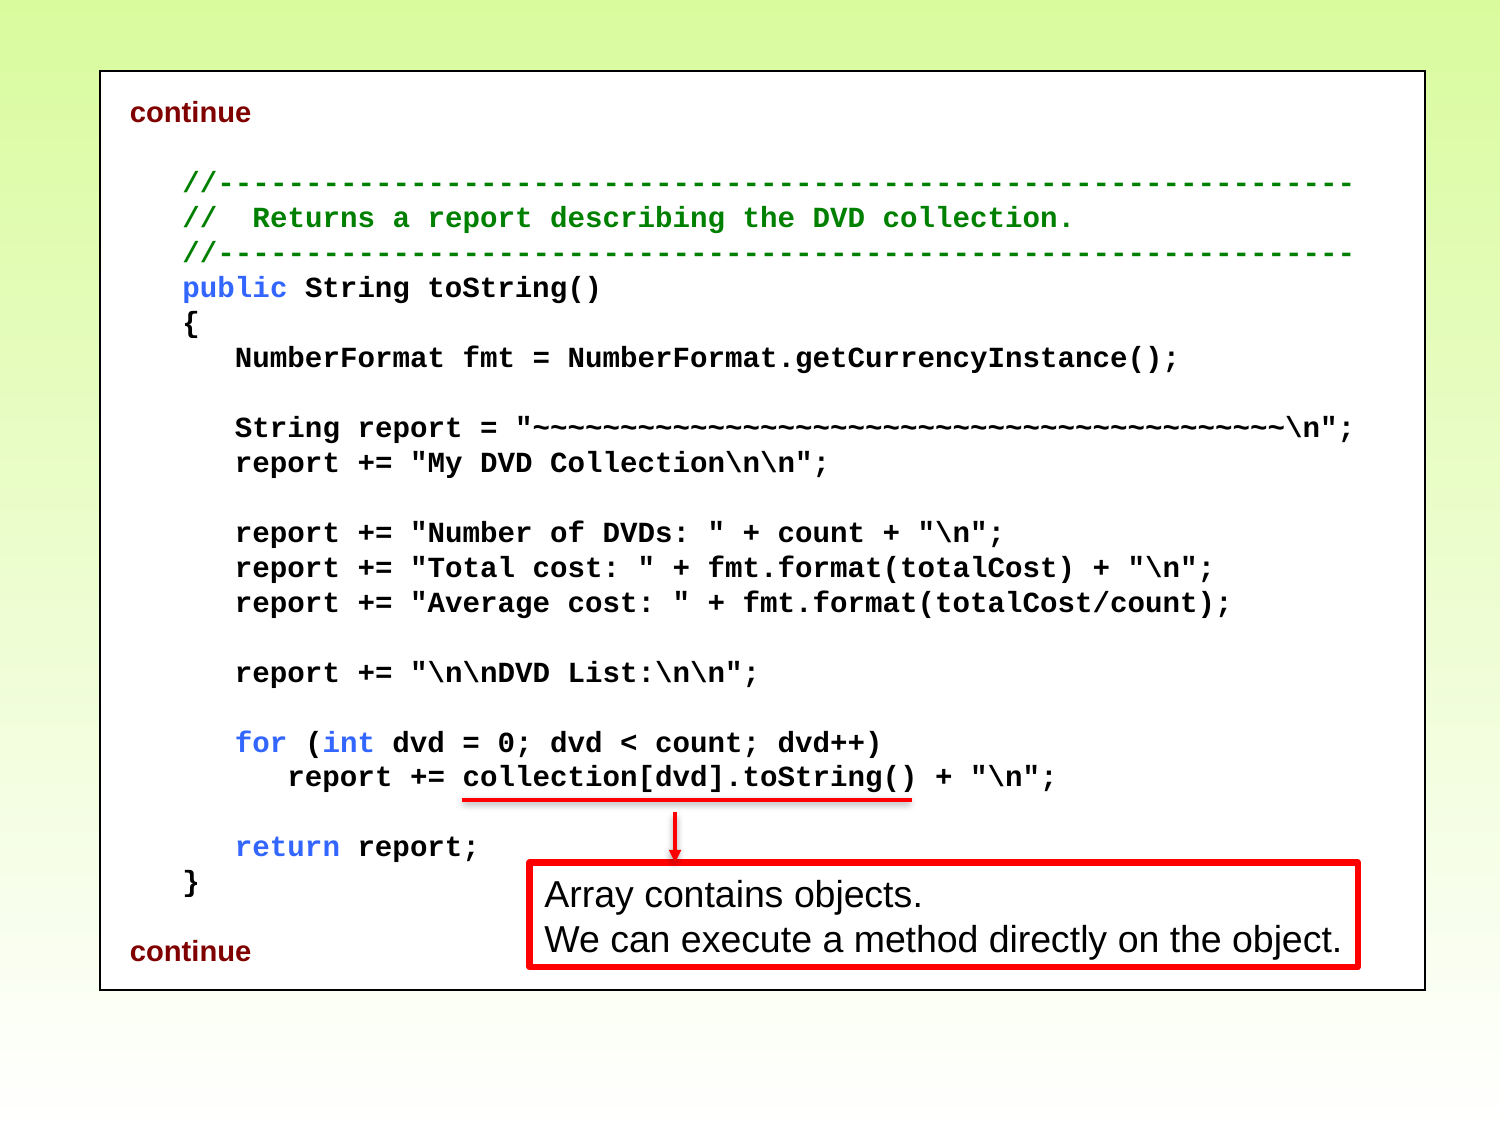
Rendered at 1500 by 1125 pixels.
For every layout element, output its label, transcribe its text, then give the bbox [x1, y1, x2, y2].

text_box continue //----------------------------------------------------------------- // Returns a report describing the DVD collection. //----------------------------------------------------------------- public String toString() { NumberFormat fmt = NumberFormat.getCurrencyInstance(); String report = "~~~~~~~~~~~~~~~~~~~~~~~~~~~~~~~~~~~~~~~~~~~\n"; report += "My DVD Collection\n\n"; report += "Number of DVDs: " + count + "\n"; report += "Total cost: " + fmt.format(totalCost) + "\n"; report += "Average cost: " + fmt.format(totalCost/count); report += "\n\nDVD List:\n\n"; for (int dvd = 0; dvd < count; dvd++) report += collection[dvd].toString() + "\n"; return report; } continue [99, 71, 1425, 991]
text_box Array contains objects. We can execute a method directly on the object. [529, 862, 1358, 968]
